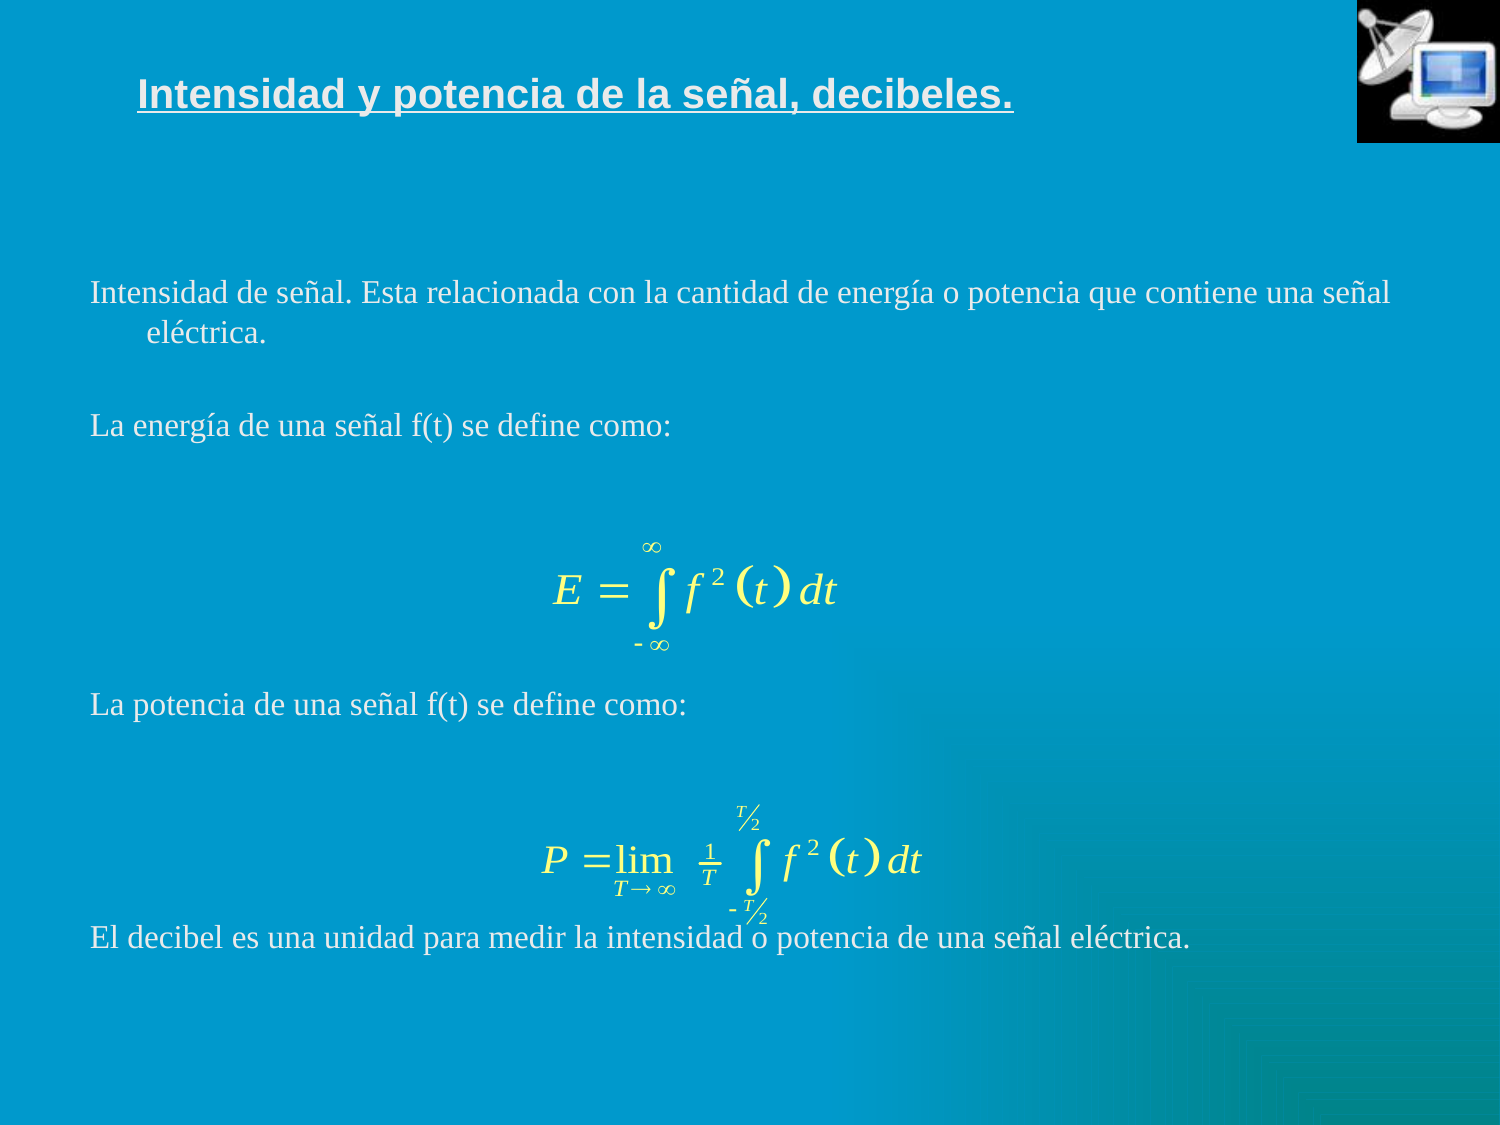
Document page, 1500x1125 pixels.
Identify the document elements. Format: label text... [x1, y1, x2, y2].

text_box Intensidad y potencia de la señal, decibeles. [122, 59, 1029, 125]
list Intensidad de señal. Esta relacionada con la cantidad de energía o potencia que contiene una señal eléctrica. La energía de una señal f(t) se define como: La potencia de una señal f(t) se define como: El decibel es una unidad para medir la intensidad o potencia de una señal eléctrica. [74, 261, 1411, 1045]
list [543, 527, 850, 661]
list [533, 795, 932, 935]
picture [1358, 0, 1500, 142]
